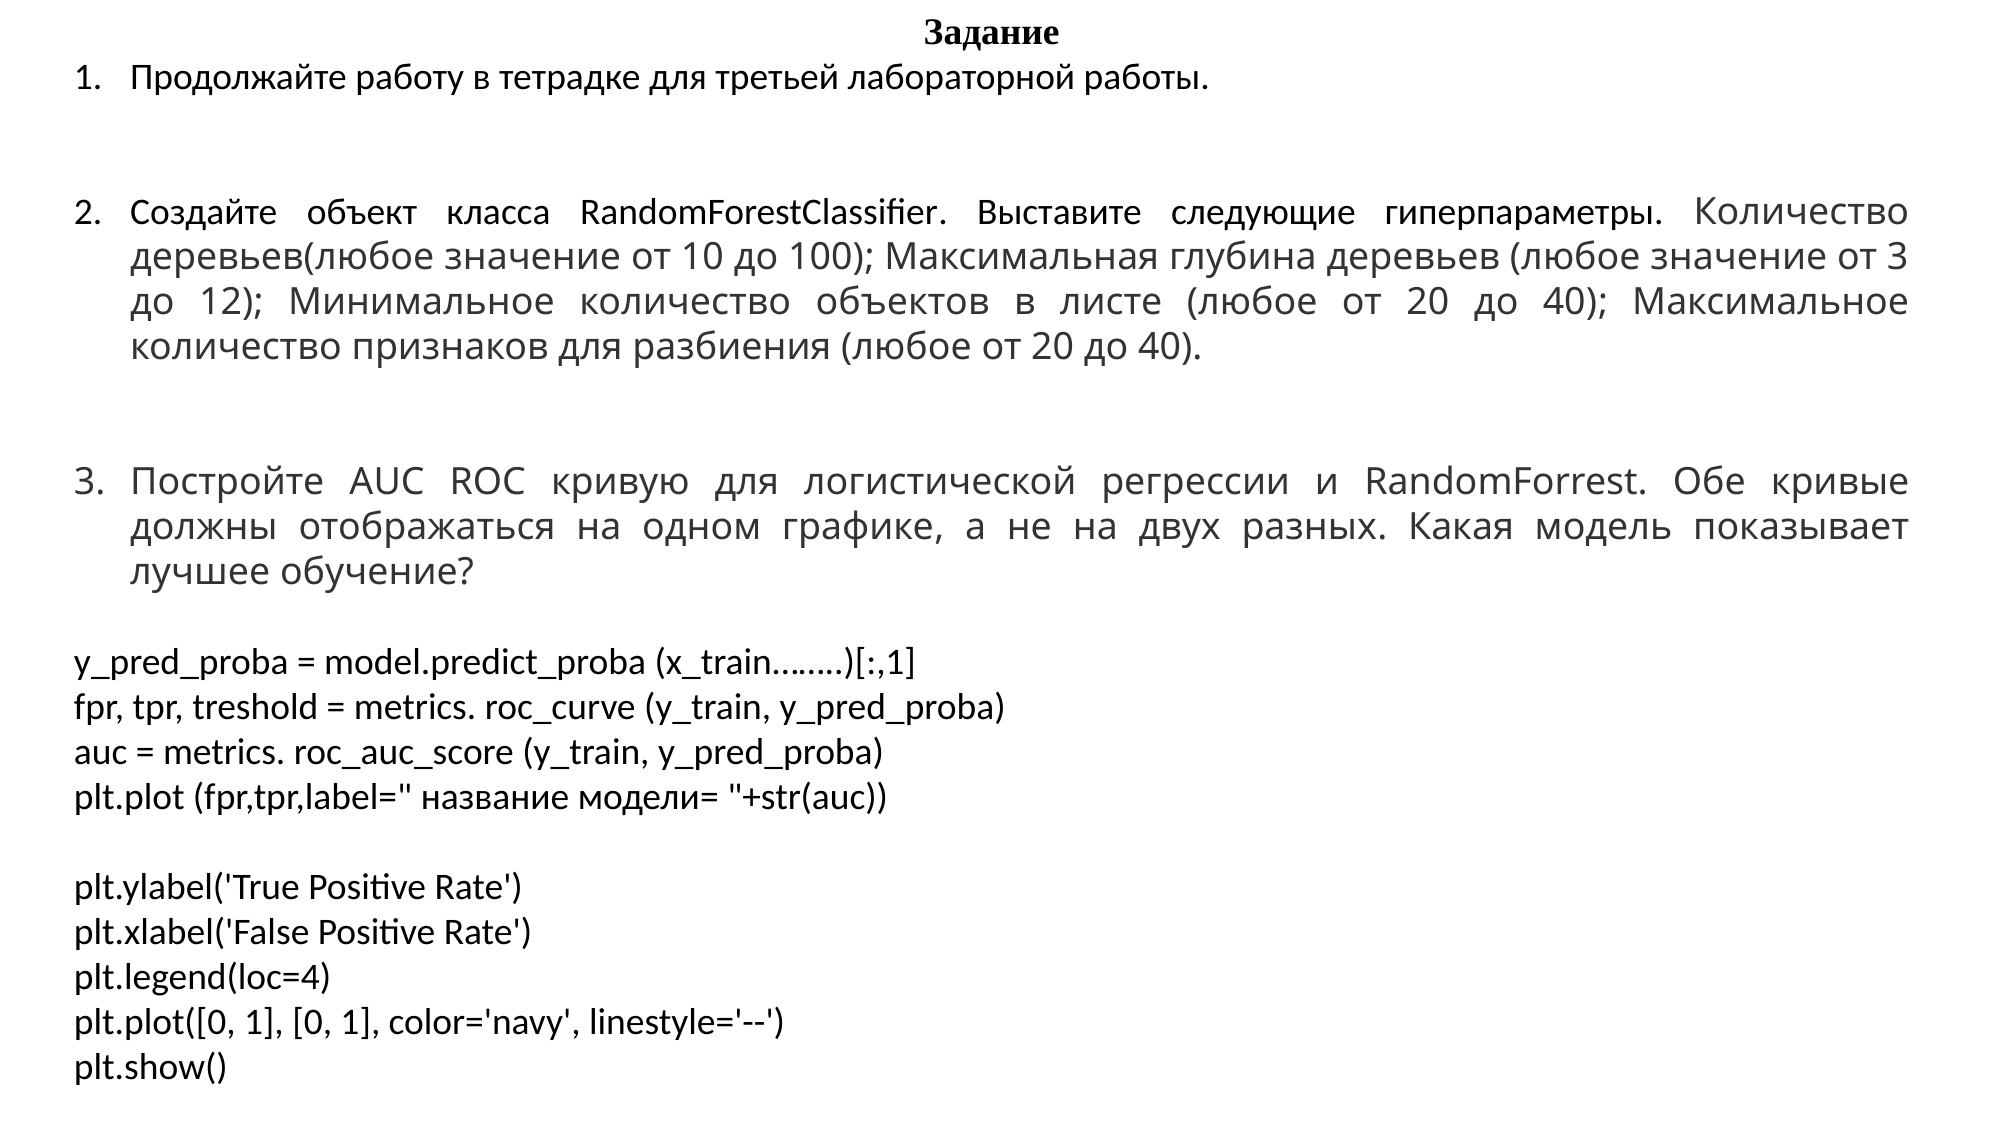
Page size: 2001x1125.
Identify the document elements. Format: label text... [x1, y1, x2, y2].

text_box Задание Продолжайте работу в тетрадке для третьей лабораторной работы. Создайте объект класса RandomForestClassifier. Выставите следующие гиперпараметры. Количество деревьев(любое значение от 10 до 100); Максимальная глубина деревьев (любое значение от 3 до 12); Минимальное количество объектов в листе (любое от 20 до 40); Максимальное количество признаков для разбиения (любое от 20 до 40). Постройте АUC ROC кривую для логистической регрессии и RandomForrest. Обе кривые должны отображаться на одном графике, а не на двух разных. Какая модель показывает лучшее обучение? y_pred_proba = model.predict_proba (x_train……..)[:,1] fpr, tpr, treshold = metrics. roc_curve (y_train, y_pred_proba) auc = metrics. roc_auc_score (y_train, y_pred_proba) plt.plot (fpr,tpr,label=" название модели= "+str(auc)) plt.ylabel('True Positive Rate') plt.xlabel('False Positive Rate') plt.legend(loc=4) plt.plot([0, 1], [0, 1], color='navy', linestyle='--') plt.show() [59, 0, 1925, 1125]
